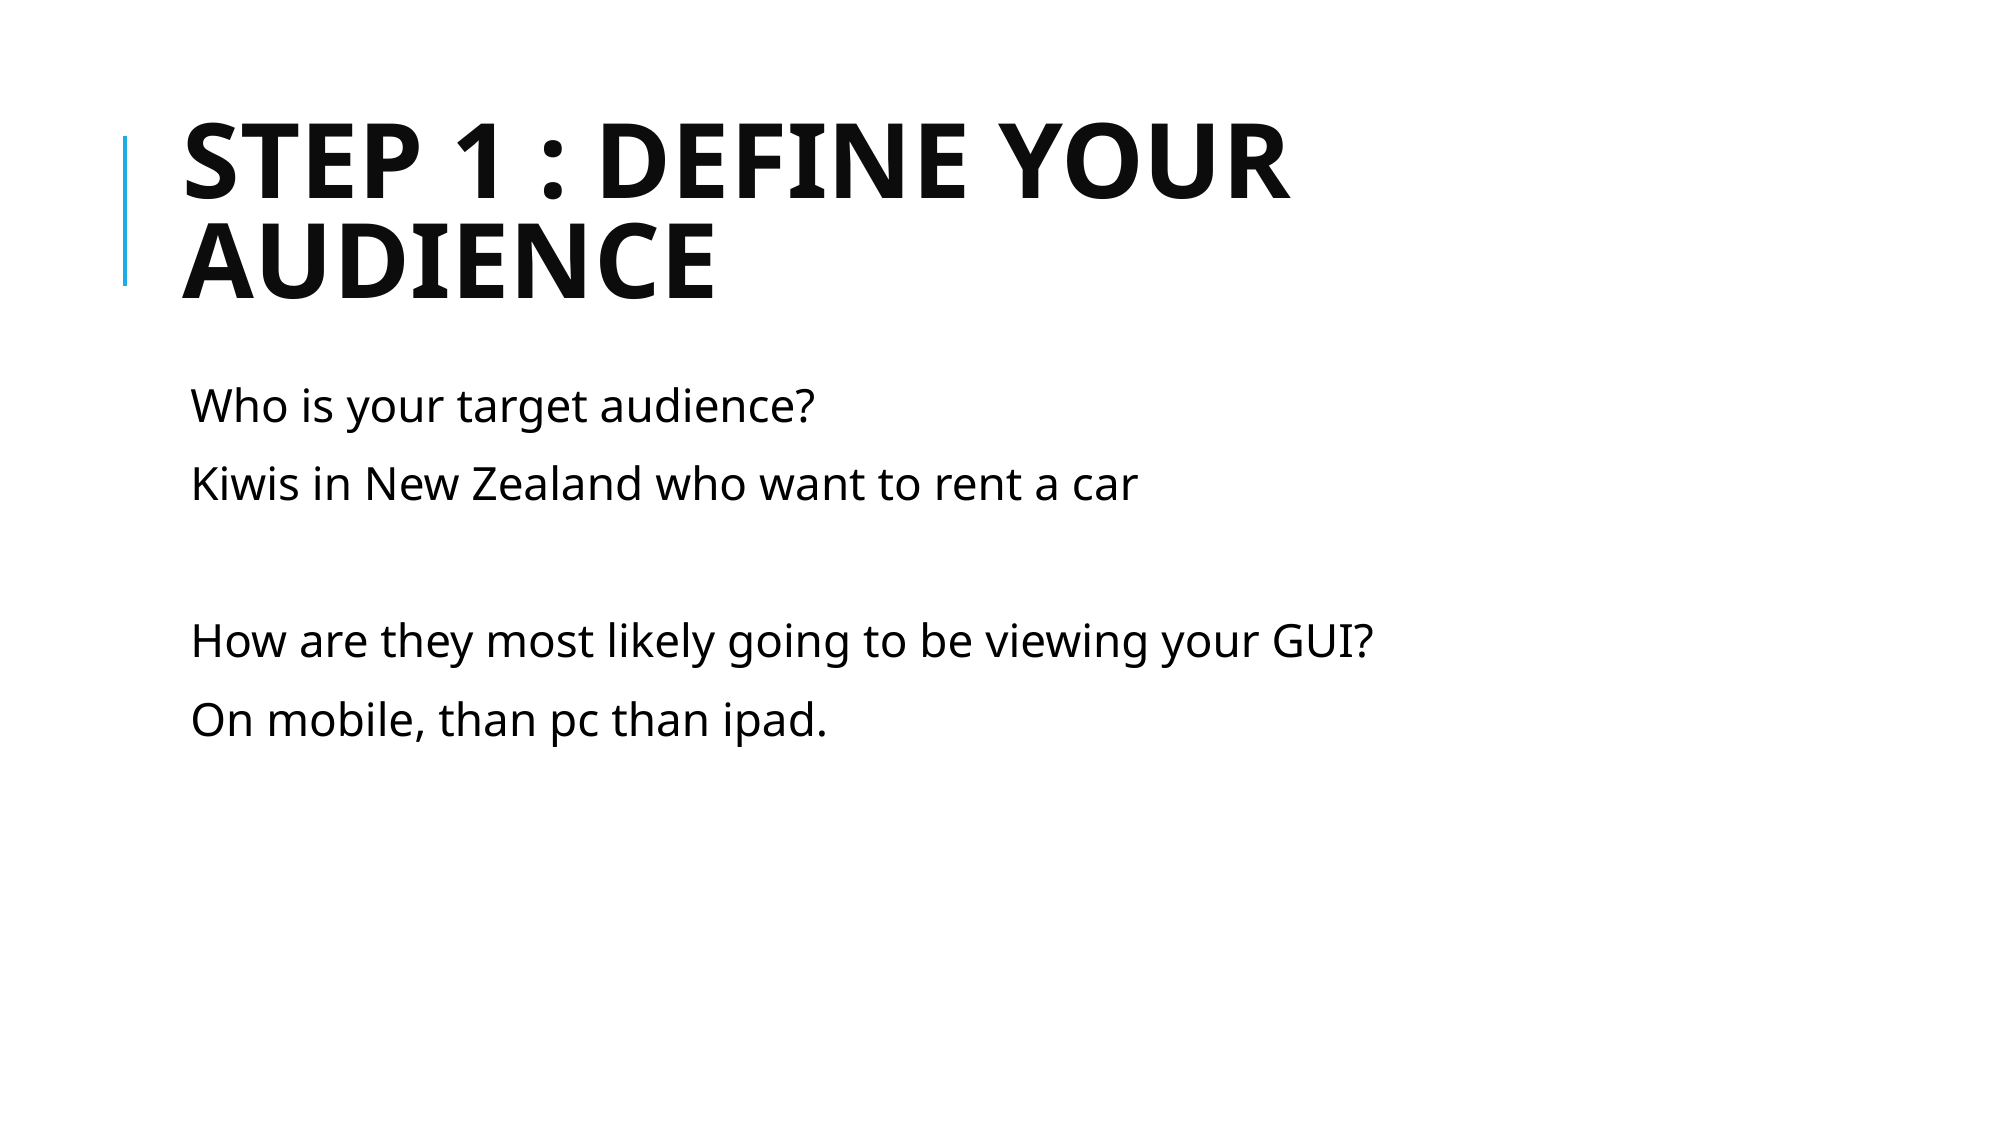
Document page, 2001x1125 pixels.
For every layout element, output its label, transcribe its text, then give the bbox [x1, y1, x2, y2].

title STEP 1 : DEFINE YOUR AUDIENCE [168, 96, 1763, 342]
list Who is your target audience? Kiwis in New Zealand who want to rent a car How are they most likely going to be viewing your GUI? On mobile, than pc than ipad. [168, 375, 1763, 1035]
